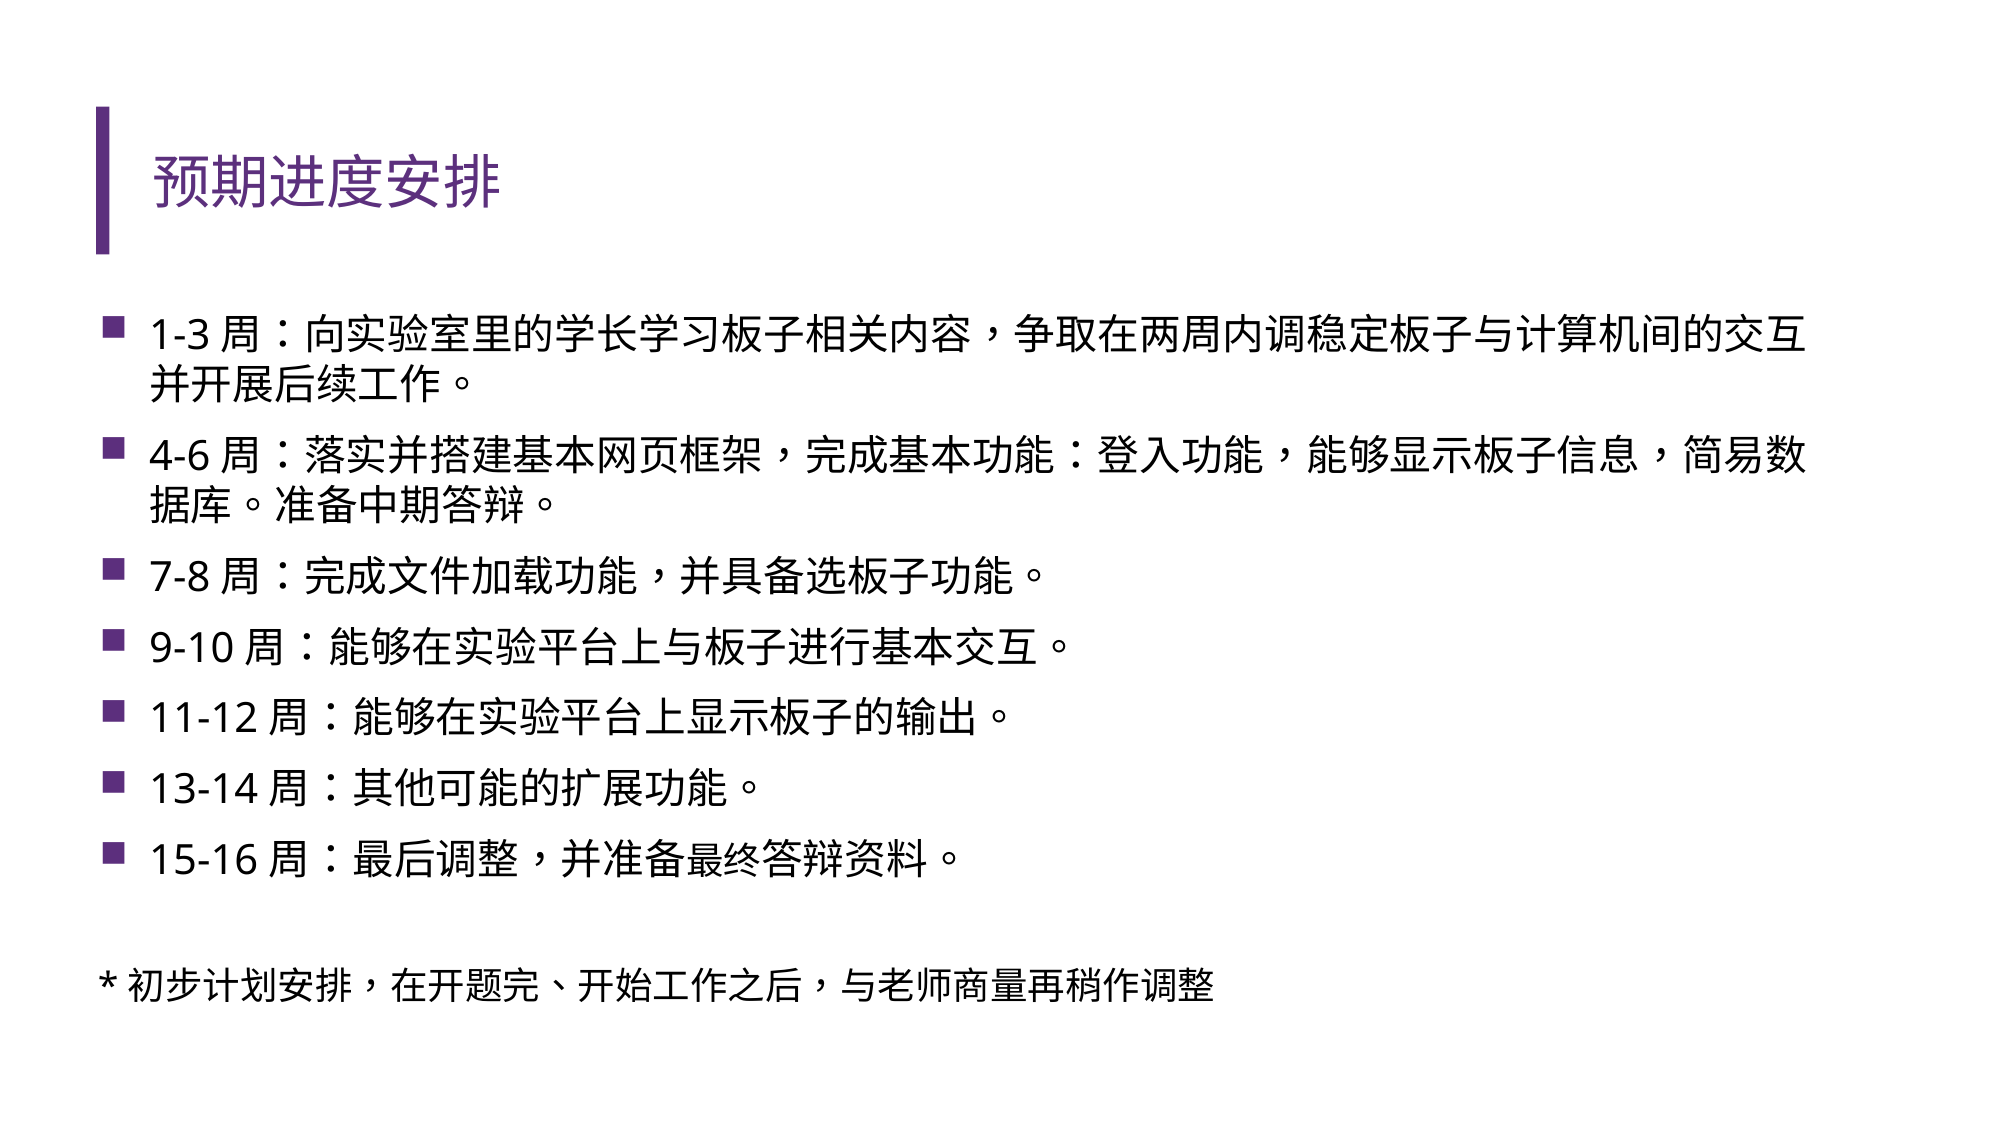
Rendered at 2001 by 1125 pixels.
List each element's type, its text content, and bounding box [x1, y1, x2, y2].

text_box *初步计划安排，在开题完、开始工作之后，与老师商量再稍作调整 [83, 955, 1230, 1015]
title 预期进度安排 [137, 97, 1863, 264]
list 1-3周：向实验室里的学长学习板子相关内容，争取在两周内调稳定板子与计算机间的交互并开展后续工作。 4-6周：落实并搭建基本网页框架，完成基本功能：登入功能，能够显示板子信息，简易数据库。准备中期答辩。 7-8周：完成文件加载功能，并具备选板子功能。 9-10周：能够在实验平台上与板子进行基本交互。 11-12周：能够在实验平台上显示板子的输出。 13-14周：其他可能的扩展功能。 15-16周：最后调整，并准备最终答辩资料。 [84, 300, 1863, 1029]
